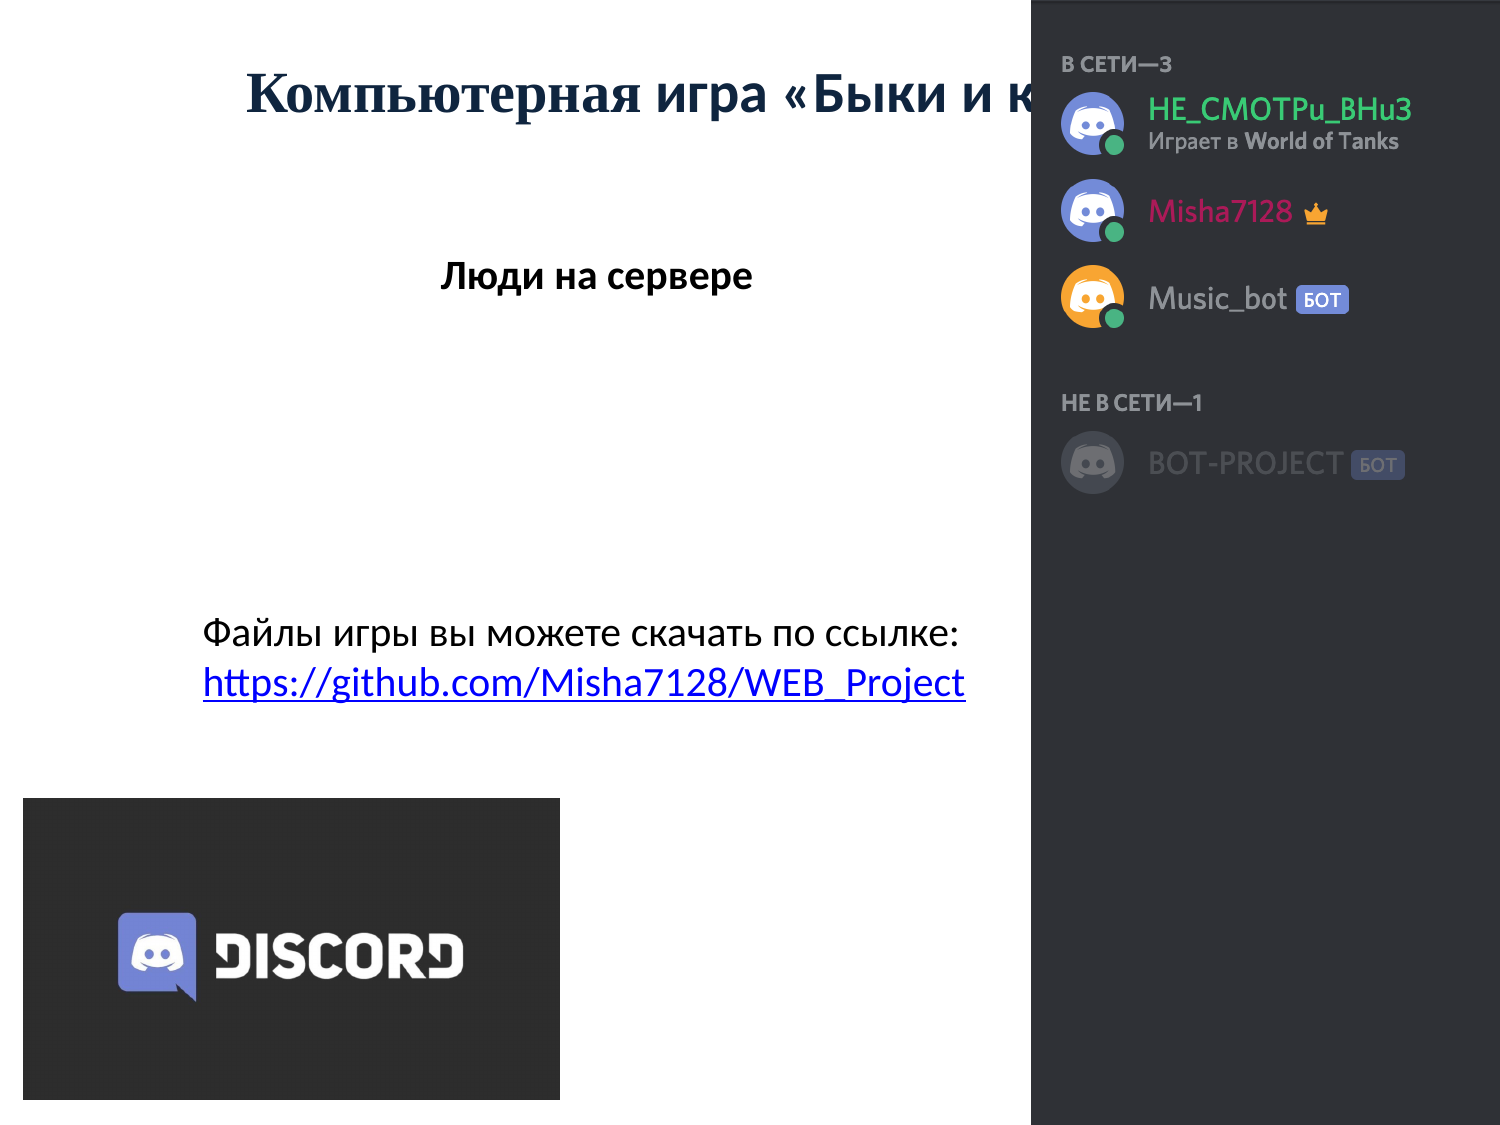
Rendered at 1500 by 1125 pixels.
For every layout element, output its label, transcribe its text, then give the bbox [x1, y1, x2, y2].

picture [1031, 0, 1500, 1125]
text_box Люди на сервере [194, 240, 1000, 305]
text_box Файлы игры вы можете скачать по ссылке: https://github.com/Misha7128/WEB_Project [194, 597, 1000, 713]
picture [23, 798, 560, 1101]
subtitle Компьютерная игра «Быки и коровы» [104, 46, 1025, 153]
